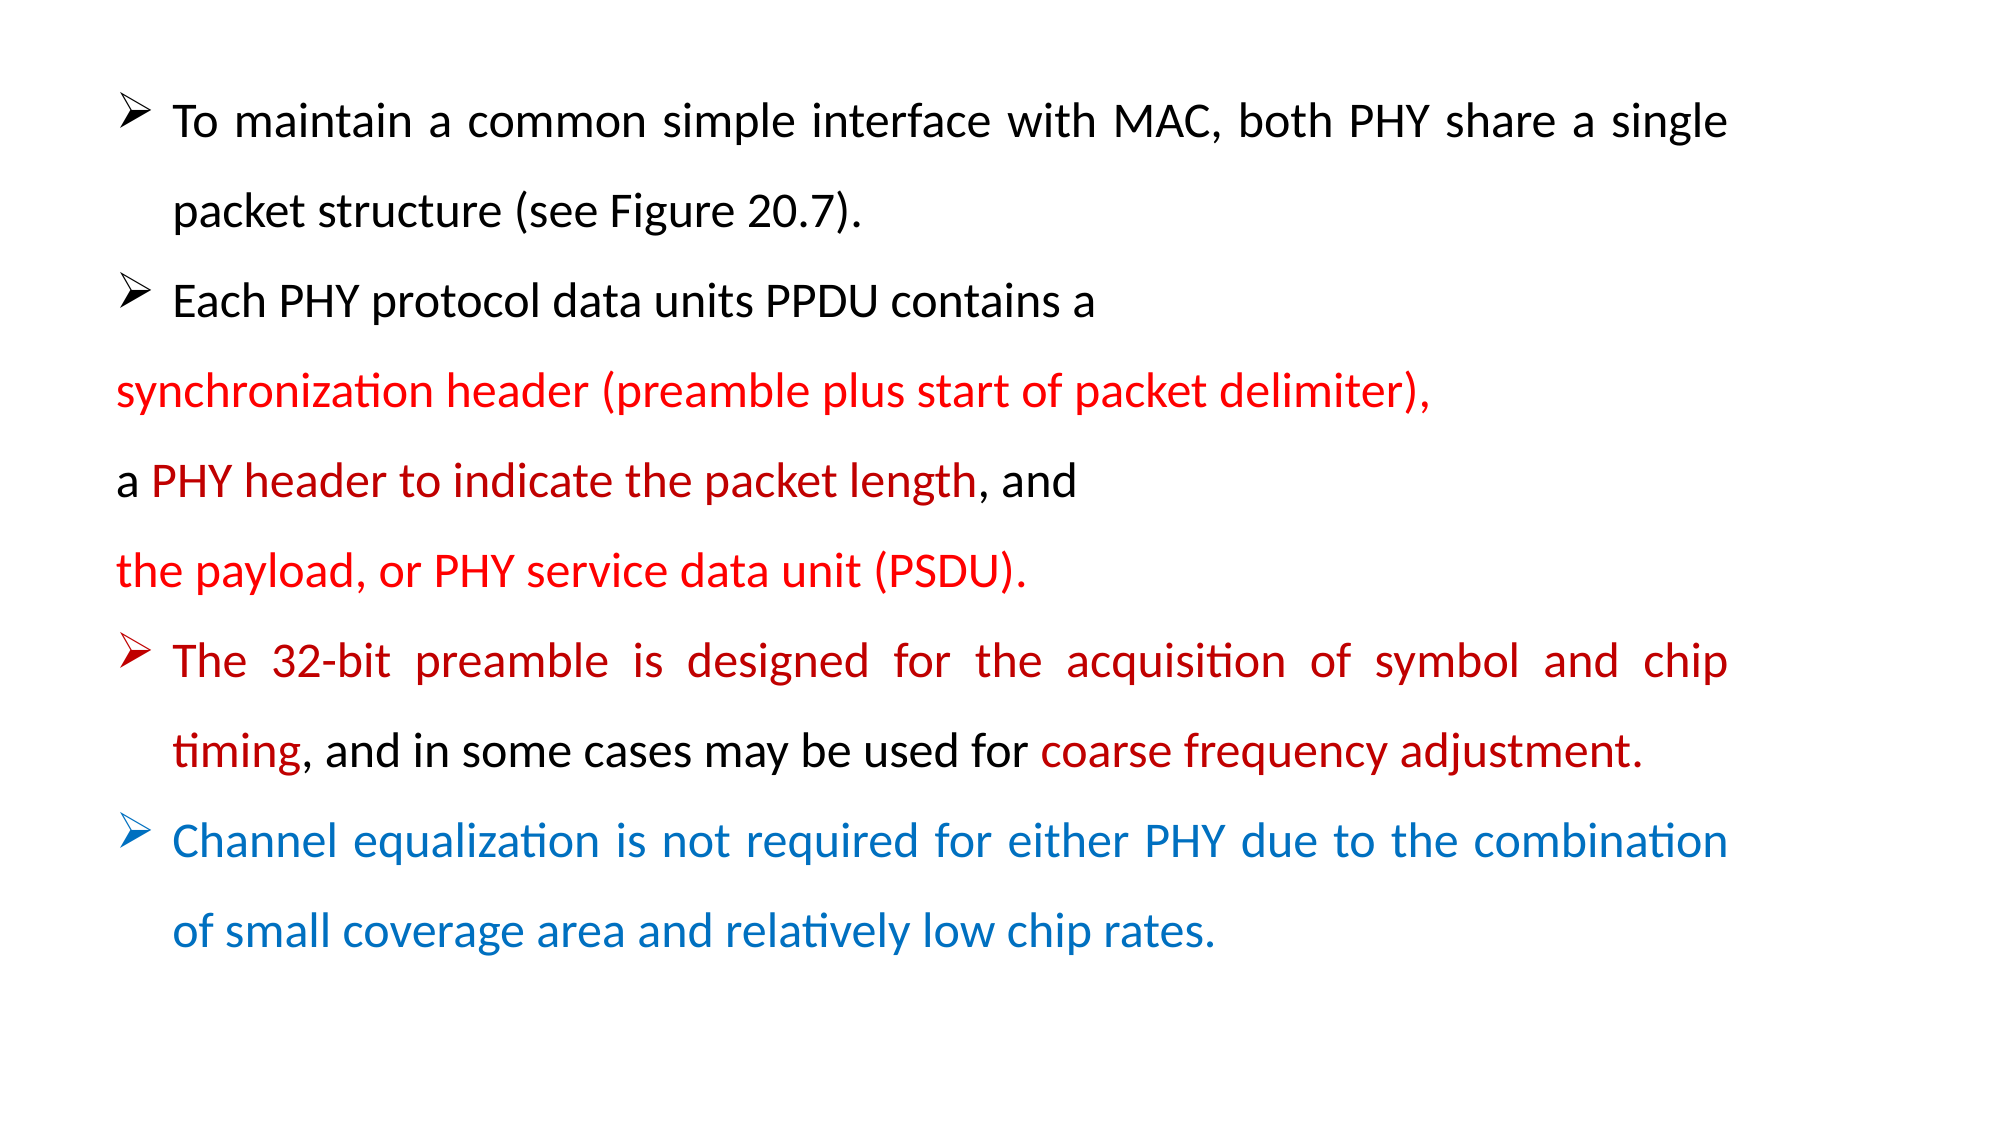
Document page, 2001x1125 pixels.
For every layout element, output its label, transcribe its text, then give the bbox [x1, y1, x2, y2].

text_box To maintain a common simple interface with MAC, both PHY share a single packet structure (see Figure 20.7). Each PHY protocol data units PPDU contains a synchronization header (preamble plus start of packet delimiter), a PHY header to indicate the packet length, and the payload, or PHY service data unit (PSDU). The 32-bit preamble is designed for the acquisition of symbol and chip timing, and in some cases may be used for coarse frequency adjustment. Channel equalization is not required for either PHY due to the combination of small coverage area and relatively low chip rates. [101, 49, 1745, 965]
